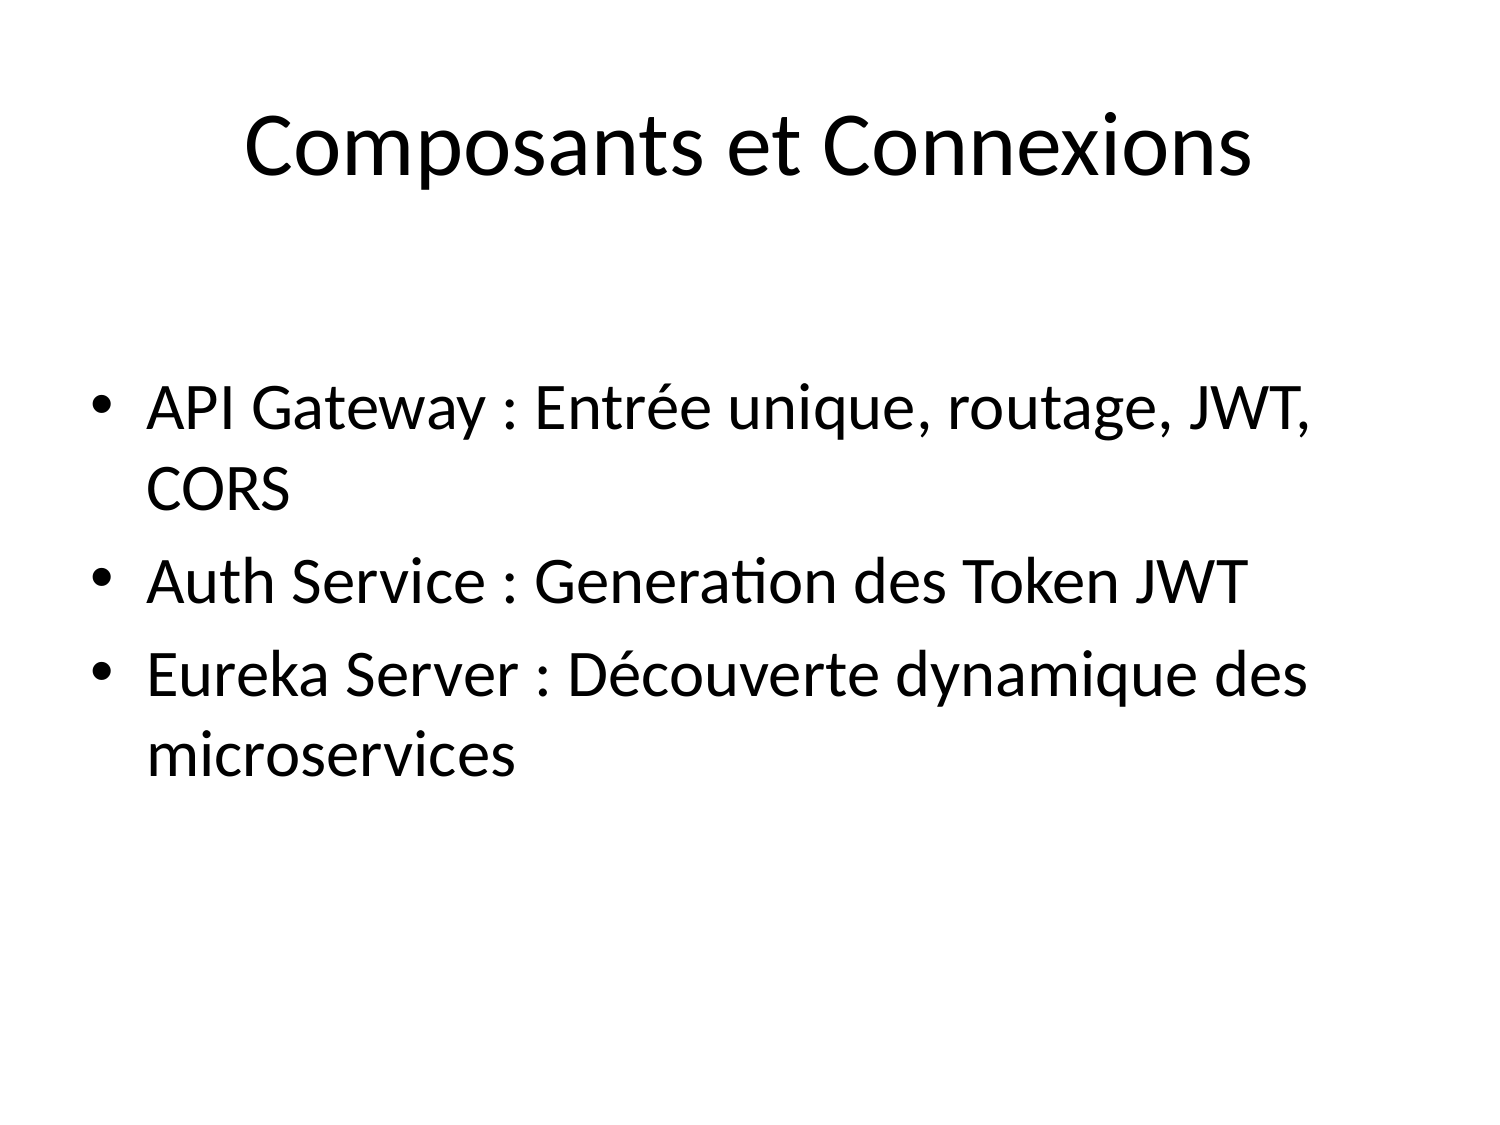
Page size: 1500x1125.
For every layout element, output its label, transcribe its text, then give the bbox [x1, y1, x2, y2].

list API Gateway : Entrée unique, routage, JWT, CORS Auth Service : Generation des Token JWT Eureka Server : Découverte dynamique des microservices [75, 262, 1425, 1005]
title Composants et Connexions [75, 45, 1425, 233]
